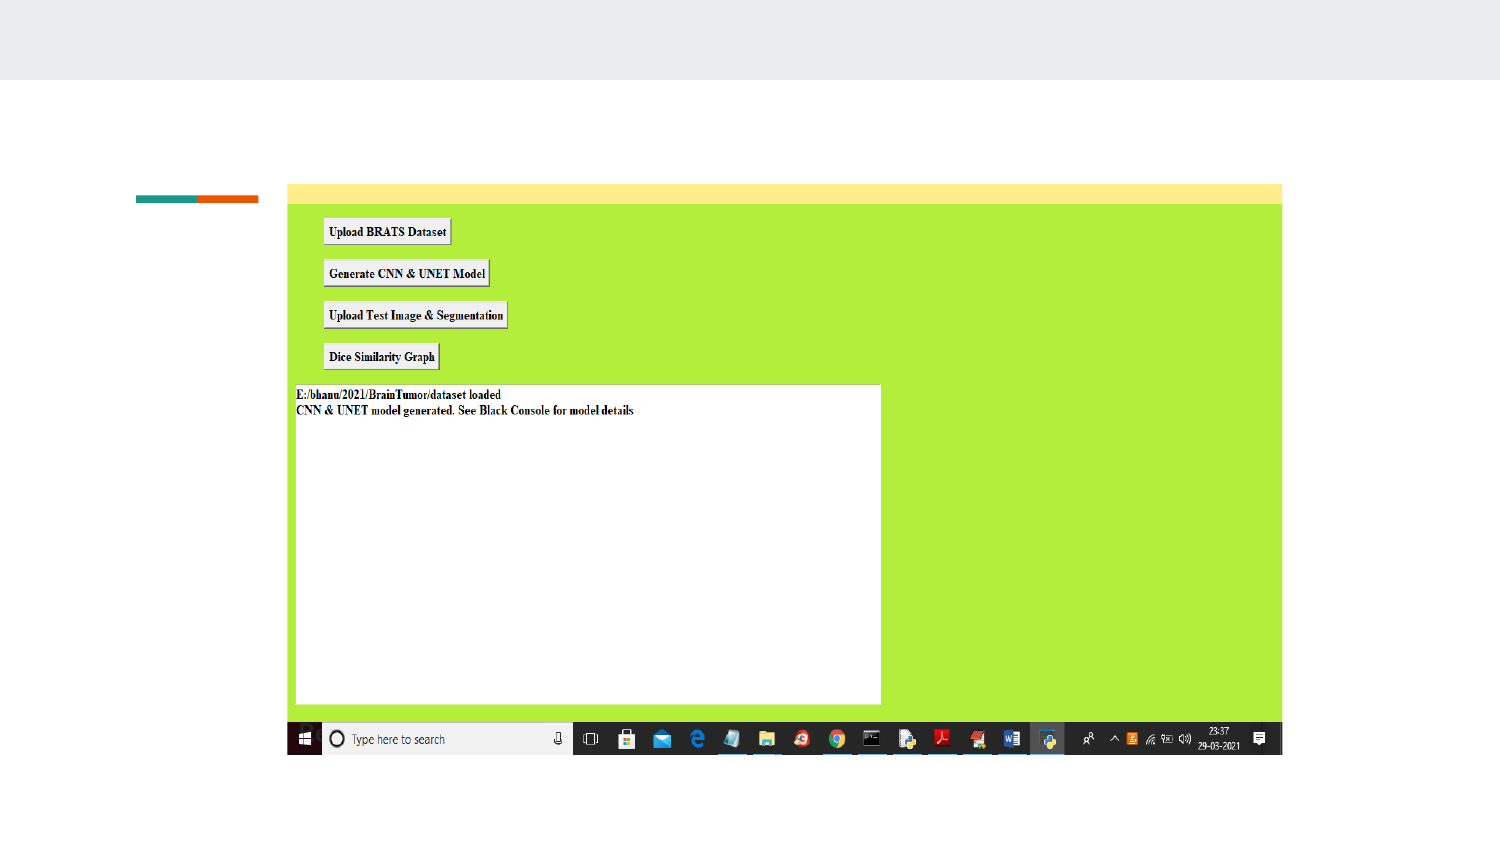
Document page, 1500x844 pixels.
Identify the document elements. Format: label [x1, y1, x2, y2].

picture [287, 184, 1283, 756]
